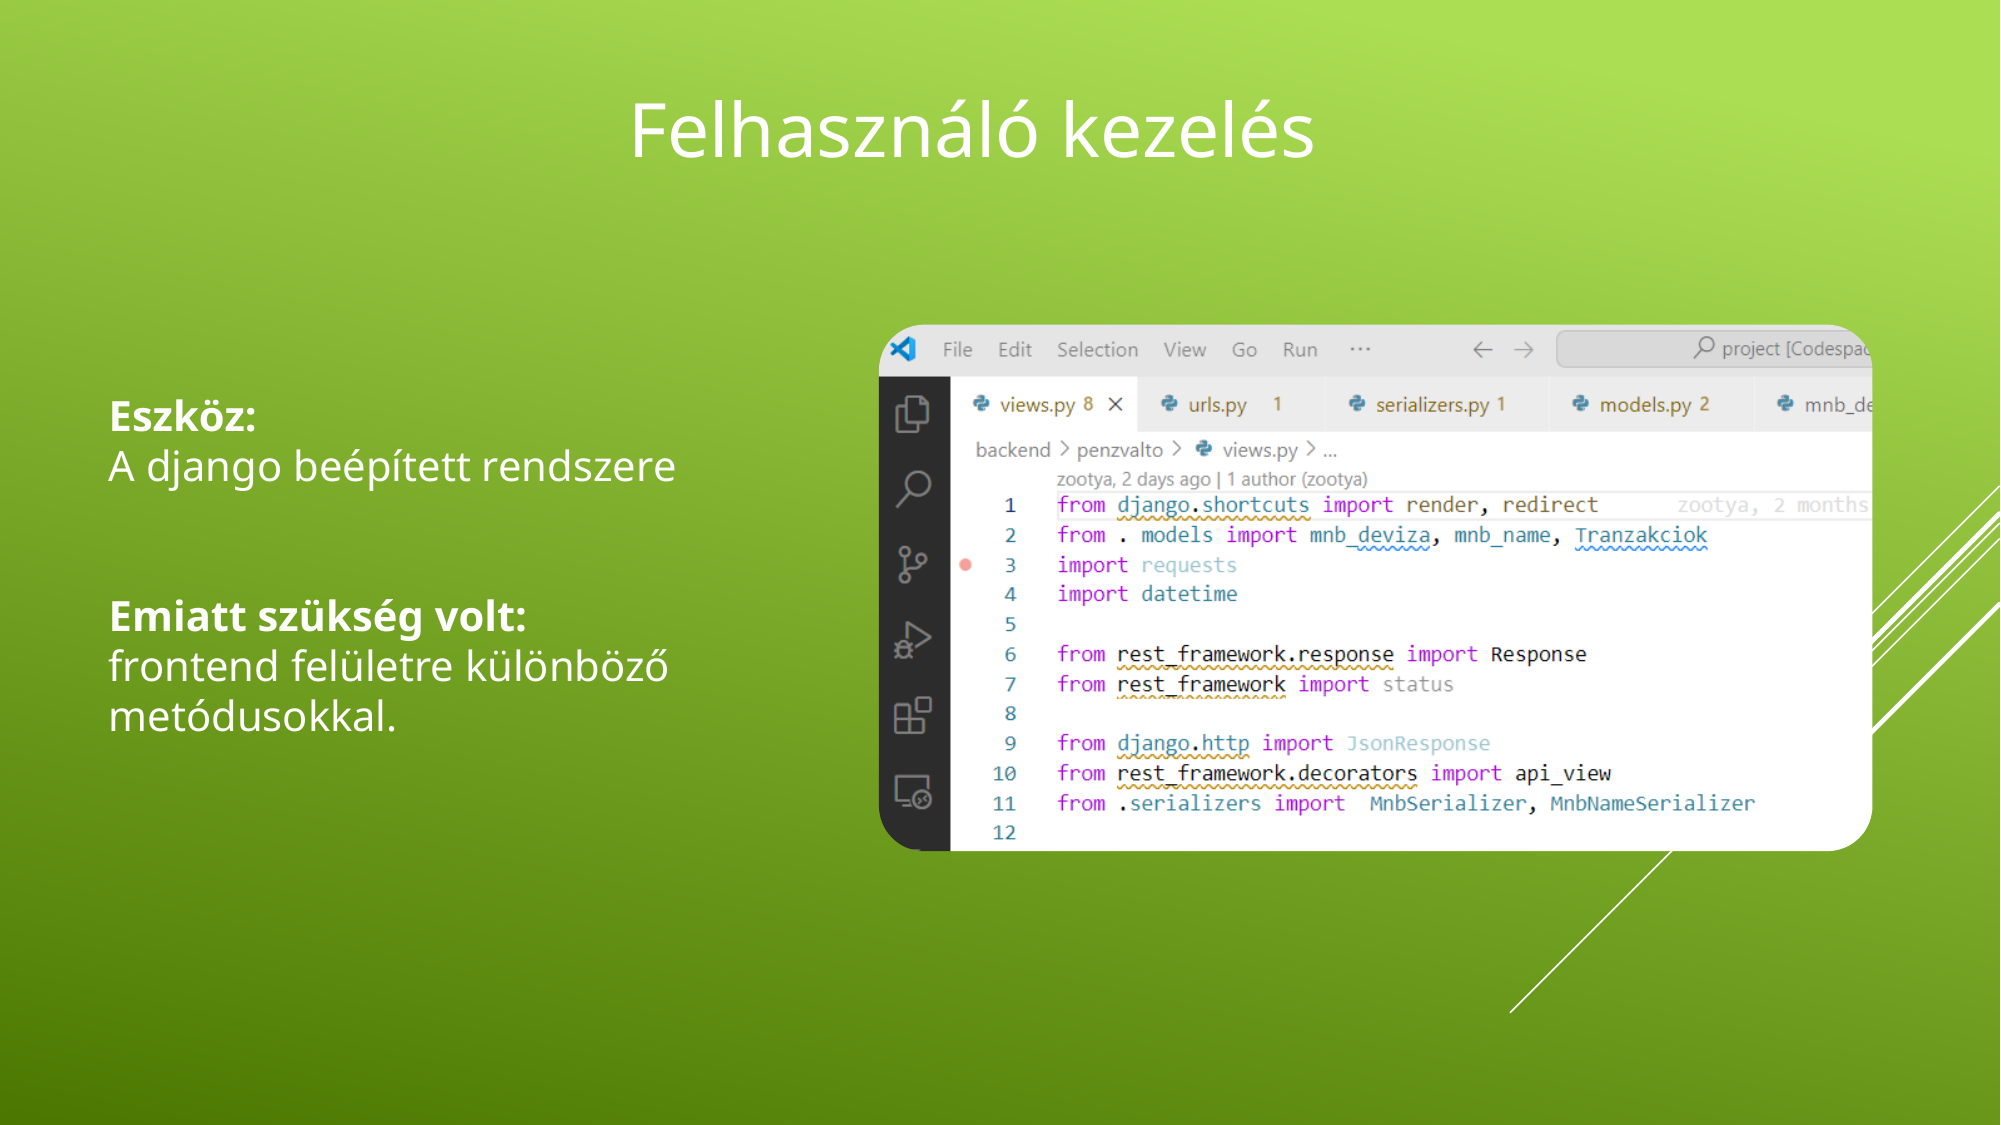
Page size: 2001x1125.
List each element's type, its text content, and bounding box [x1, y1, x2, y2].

text_box Felhasználó kezelés [171, 74, 1775, 180]
picture [878, 324, 1873, 852]
text_box Eszköz: A django beépített rendszere Emiatt szükség volt: frontend felületre különböző metódusokkal. [93, 282, 828, 748]
